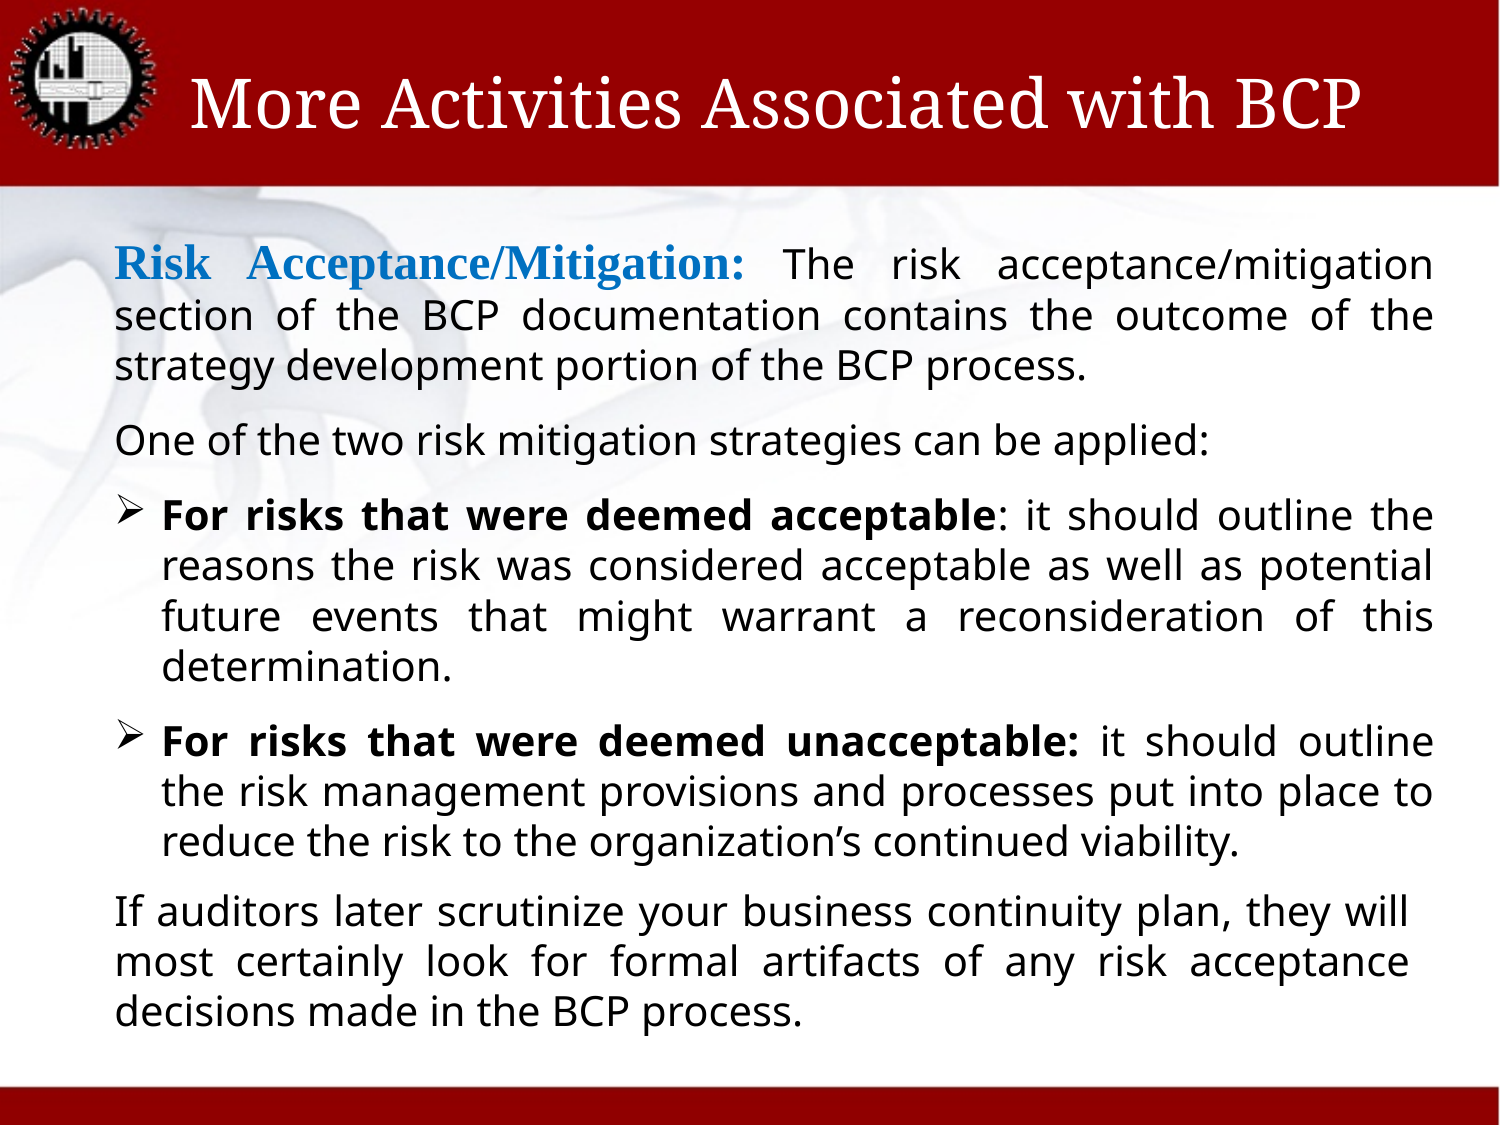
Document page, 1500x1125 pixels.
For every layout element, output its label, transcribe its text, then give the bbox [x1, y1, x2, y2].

title More Activities Associated with BCP [174, 24, 1450, 150]
text_box If auditors later scrutinize your business continuity plan, they will most certainly look for formal artifacts of any risk acceptance decisions made in the BCP process. [99, 877, 1425, 1042]
picture [0, 0, 1500, 1125]
text_box Risk Acceptance/Mitigation: The risk acceptance/mitigation section of the BCP documentation contains the outcome of the strategy development portion of the BCP process. One of the two risk mitigation strategies can be applied: For risks that were deemed acceptable: it should outline the reasons the risk was considered acceptable as well as potential future events that might warrant a reconsideration of this determination. For risks that were deemed unacceptable: it should outline the risk management provisions and processes put into place to reduce the risk to the organization’s continued viability. [99, 221, 1450, 947]
